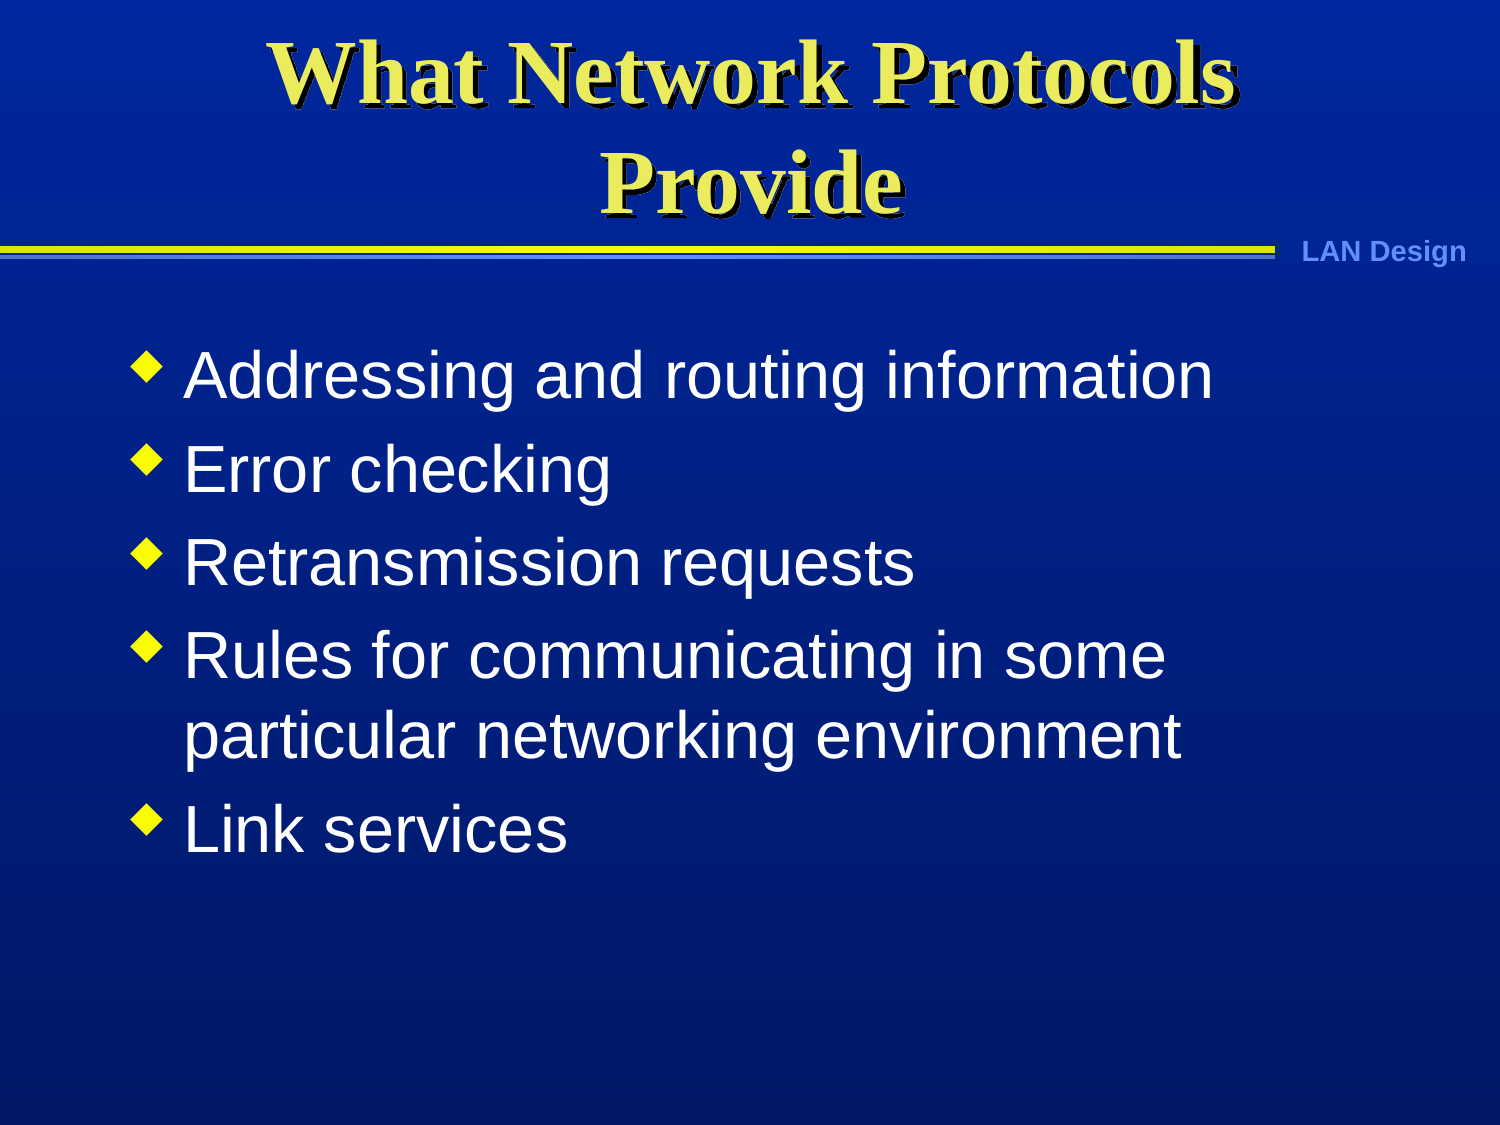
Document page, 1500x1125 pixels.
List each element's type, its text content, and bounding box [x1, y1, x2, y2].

list Addressing and routing information Error checking Retransmission requests Rules for communicating in some particular networking environment Link services [111, 324, 1391, 1001]
title What Network Protocols Provide [111, 27, 1392, 217]
